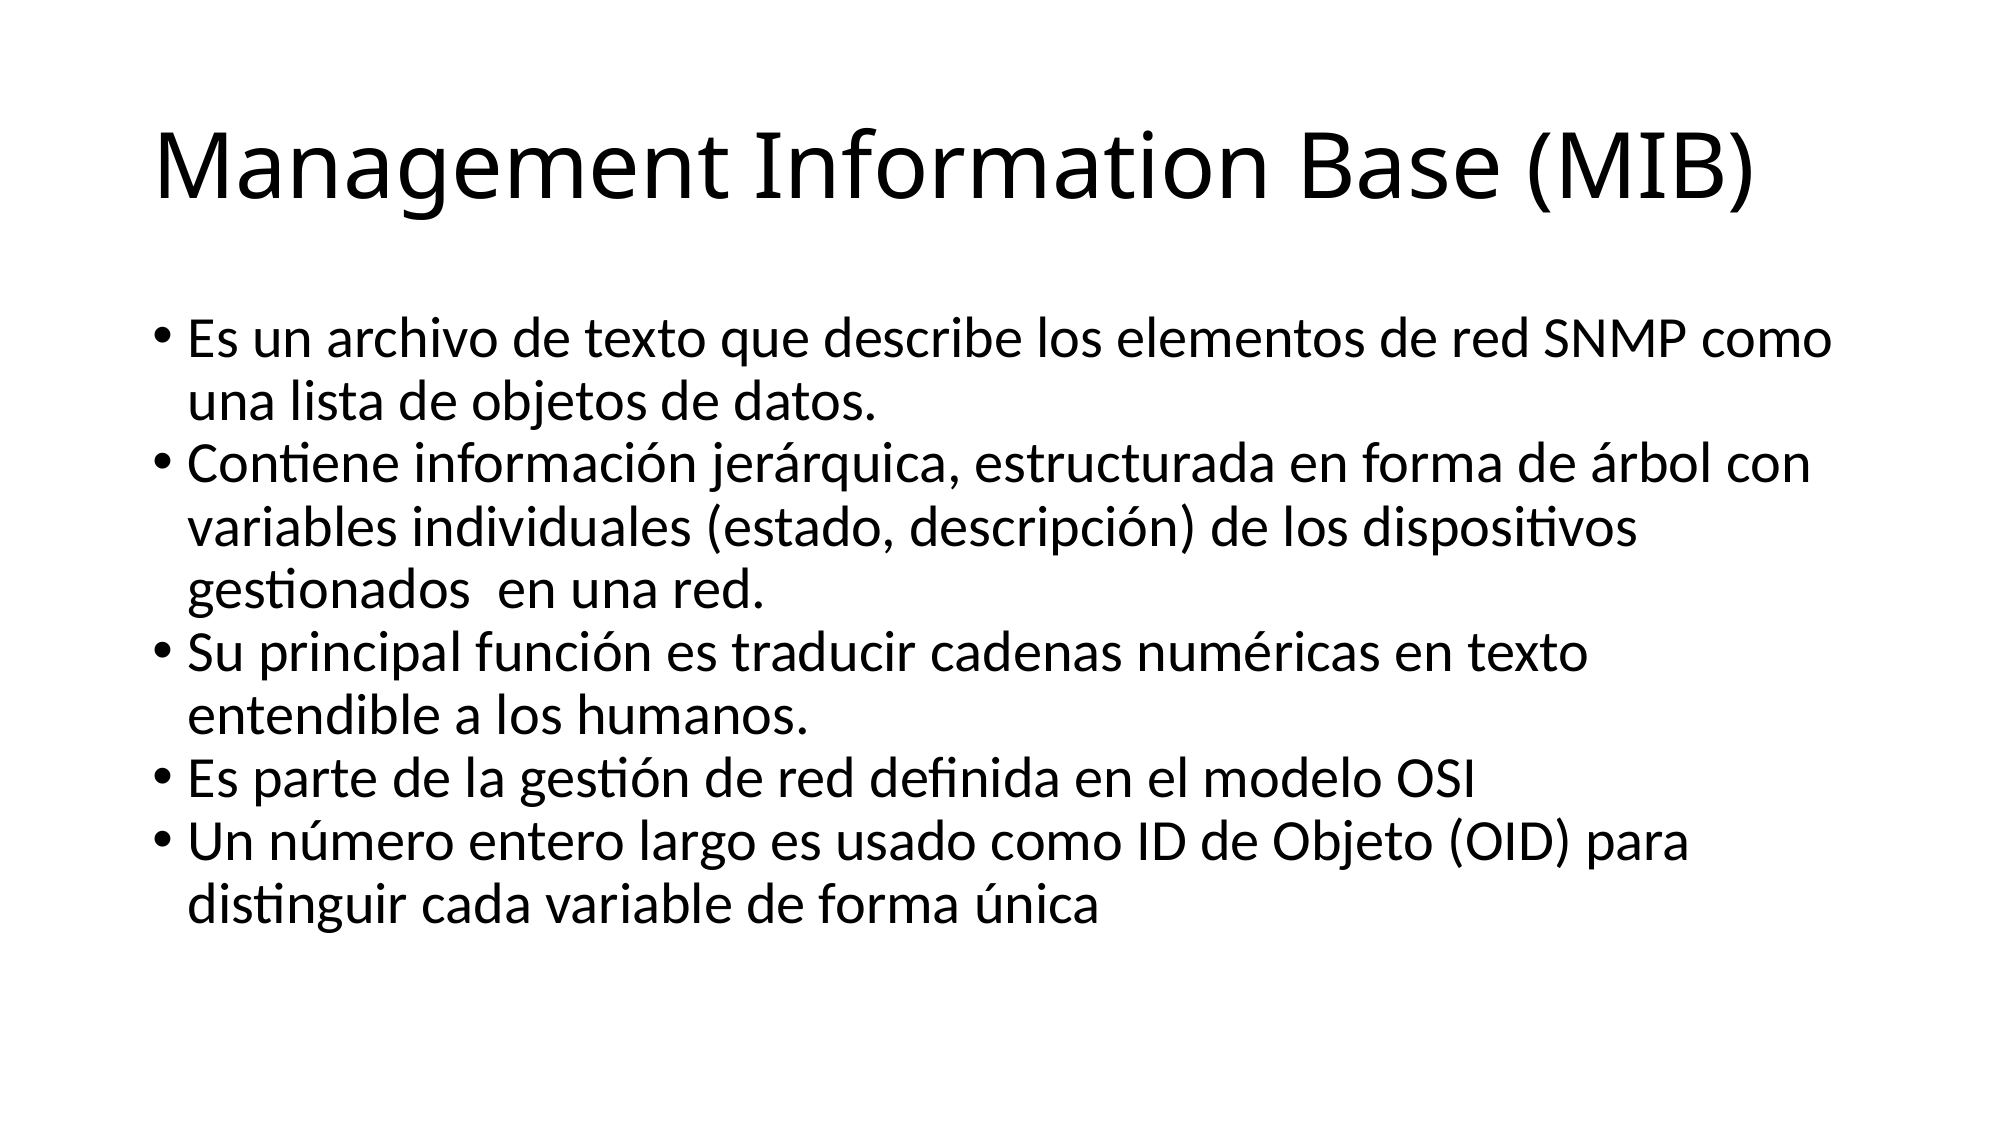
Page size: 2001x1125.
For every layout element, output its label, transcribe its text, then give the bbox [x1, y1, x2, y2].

text_box Es un archivo de texto que describe los elementos de red SNMP como una lista de objetos de datos. Contiene información jerárquica, estructurada en forma de árbol con variables individuales (estado, descripción) de los dispositivos gestionados en una red. Su principal función es traducir cadenas numéricas en texto entendible a los humanos. Es parte de la gestión de red definida en el modelo OSI Un número entero largo es usado como ID de Objeto (OID) para distinguir cada variable de forma única [137, 299, 1863, 1014]
text_box Management Information Base (MIB) [137, 59, 1863, 278]
